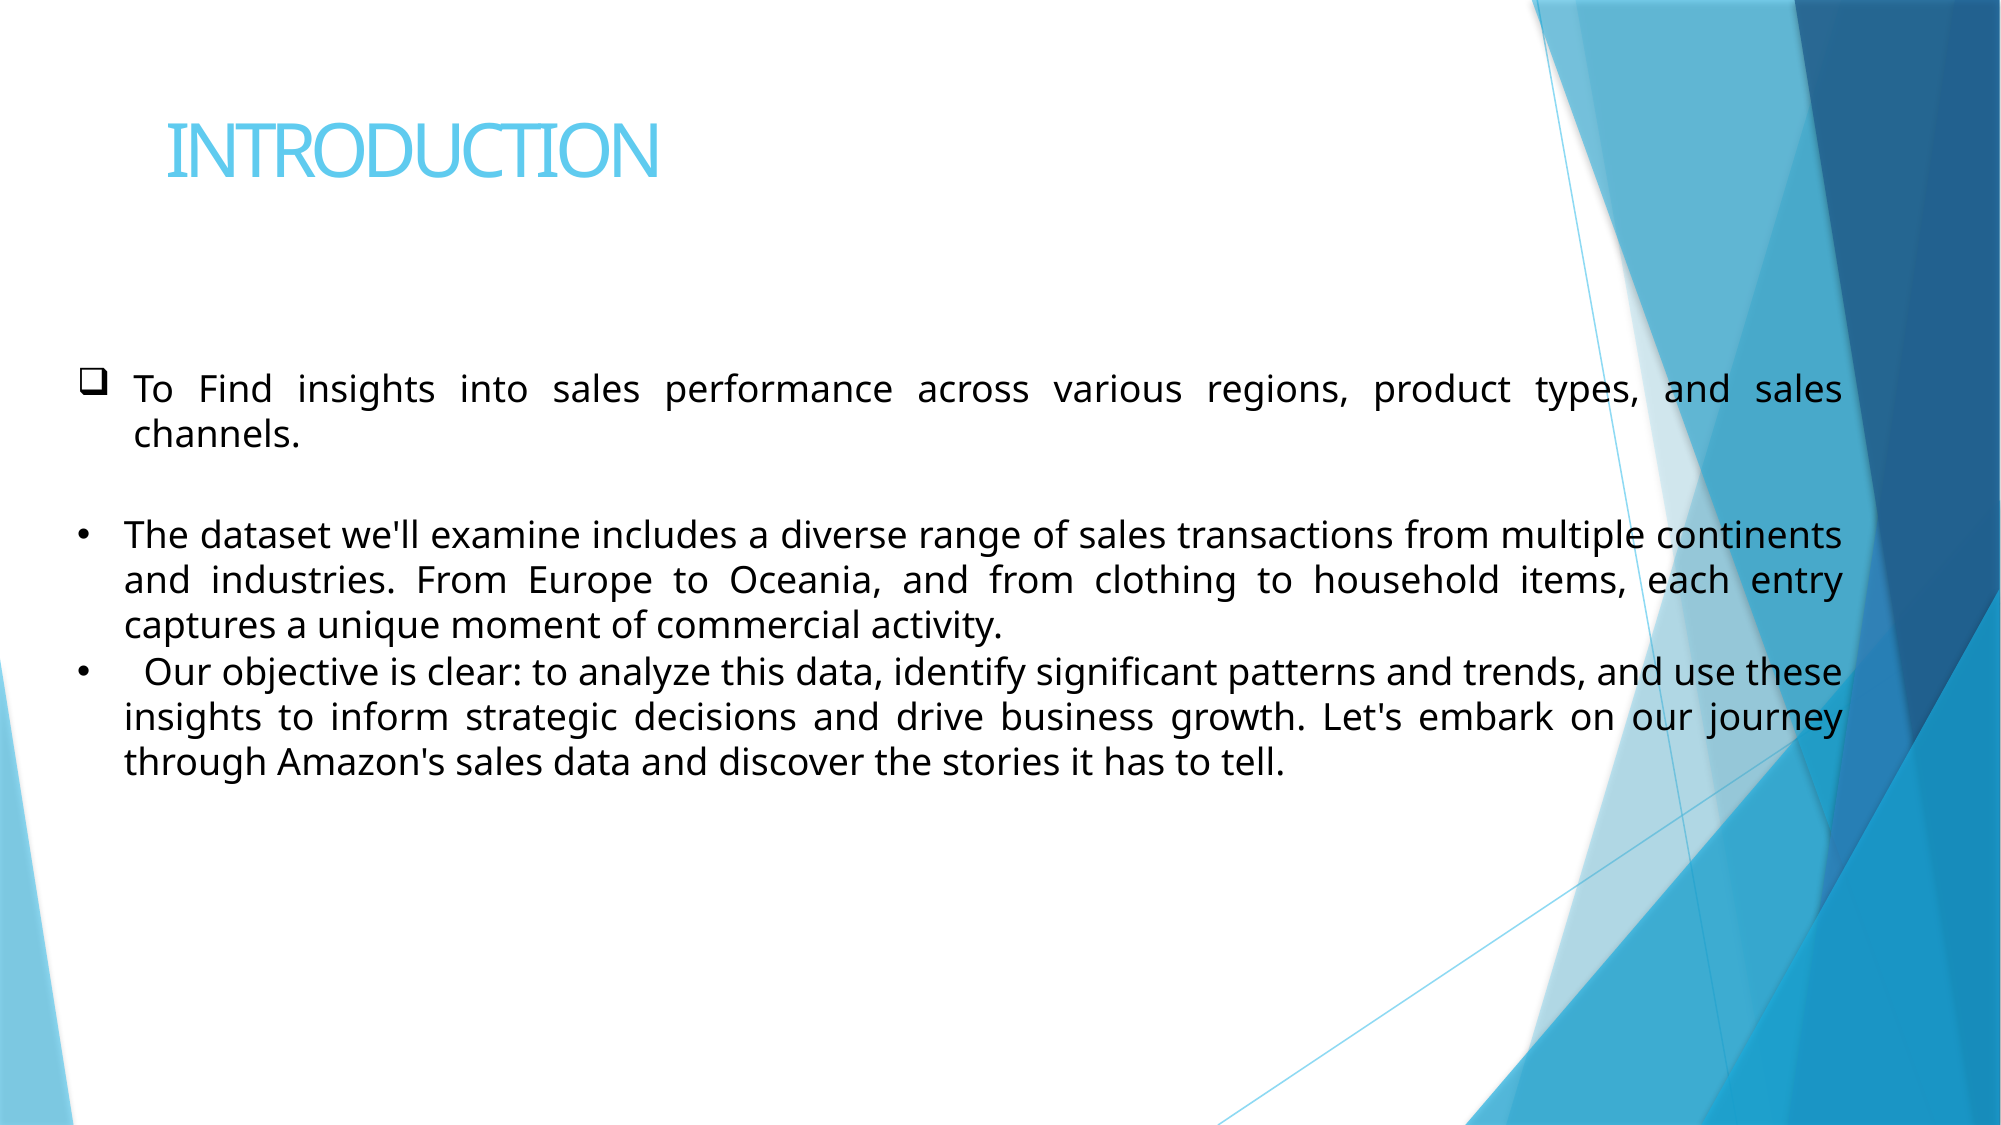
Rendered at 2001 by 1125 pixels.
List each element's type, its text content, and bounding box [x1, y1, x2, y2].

text_box To Find insights into sales performance across various regions, product types, and sales channels. The dataset we'll examine includes a diverse range of sales transactions from multiple continents and industries. From Europe to Oceania, and from clothing to household items, each entry captures a unique moment of commercial activity. Our objective is clear: to analyze this data, identify significant patterns and trends, and use these insights to inform strategic decisions and drive business growth. Let's embark on our journey through Amazon's sales data and discover the stories it has to tell. [75, 362, 1925, 783]
title INTRODUCTION [111, 99, 1522, 290]
